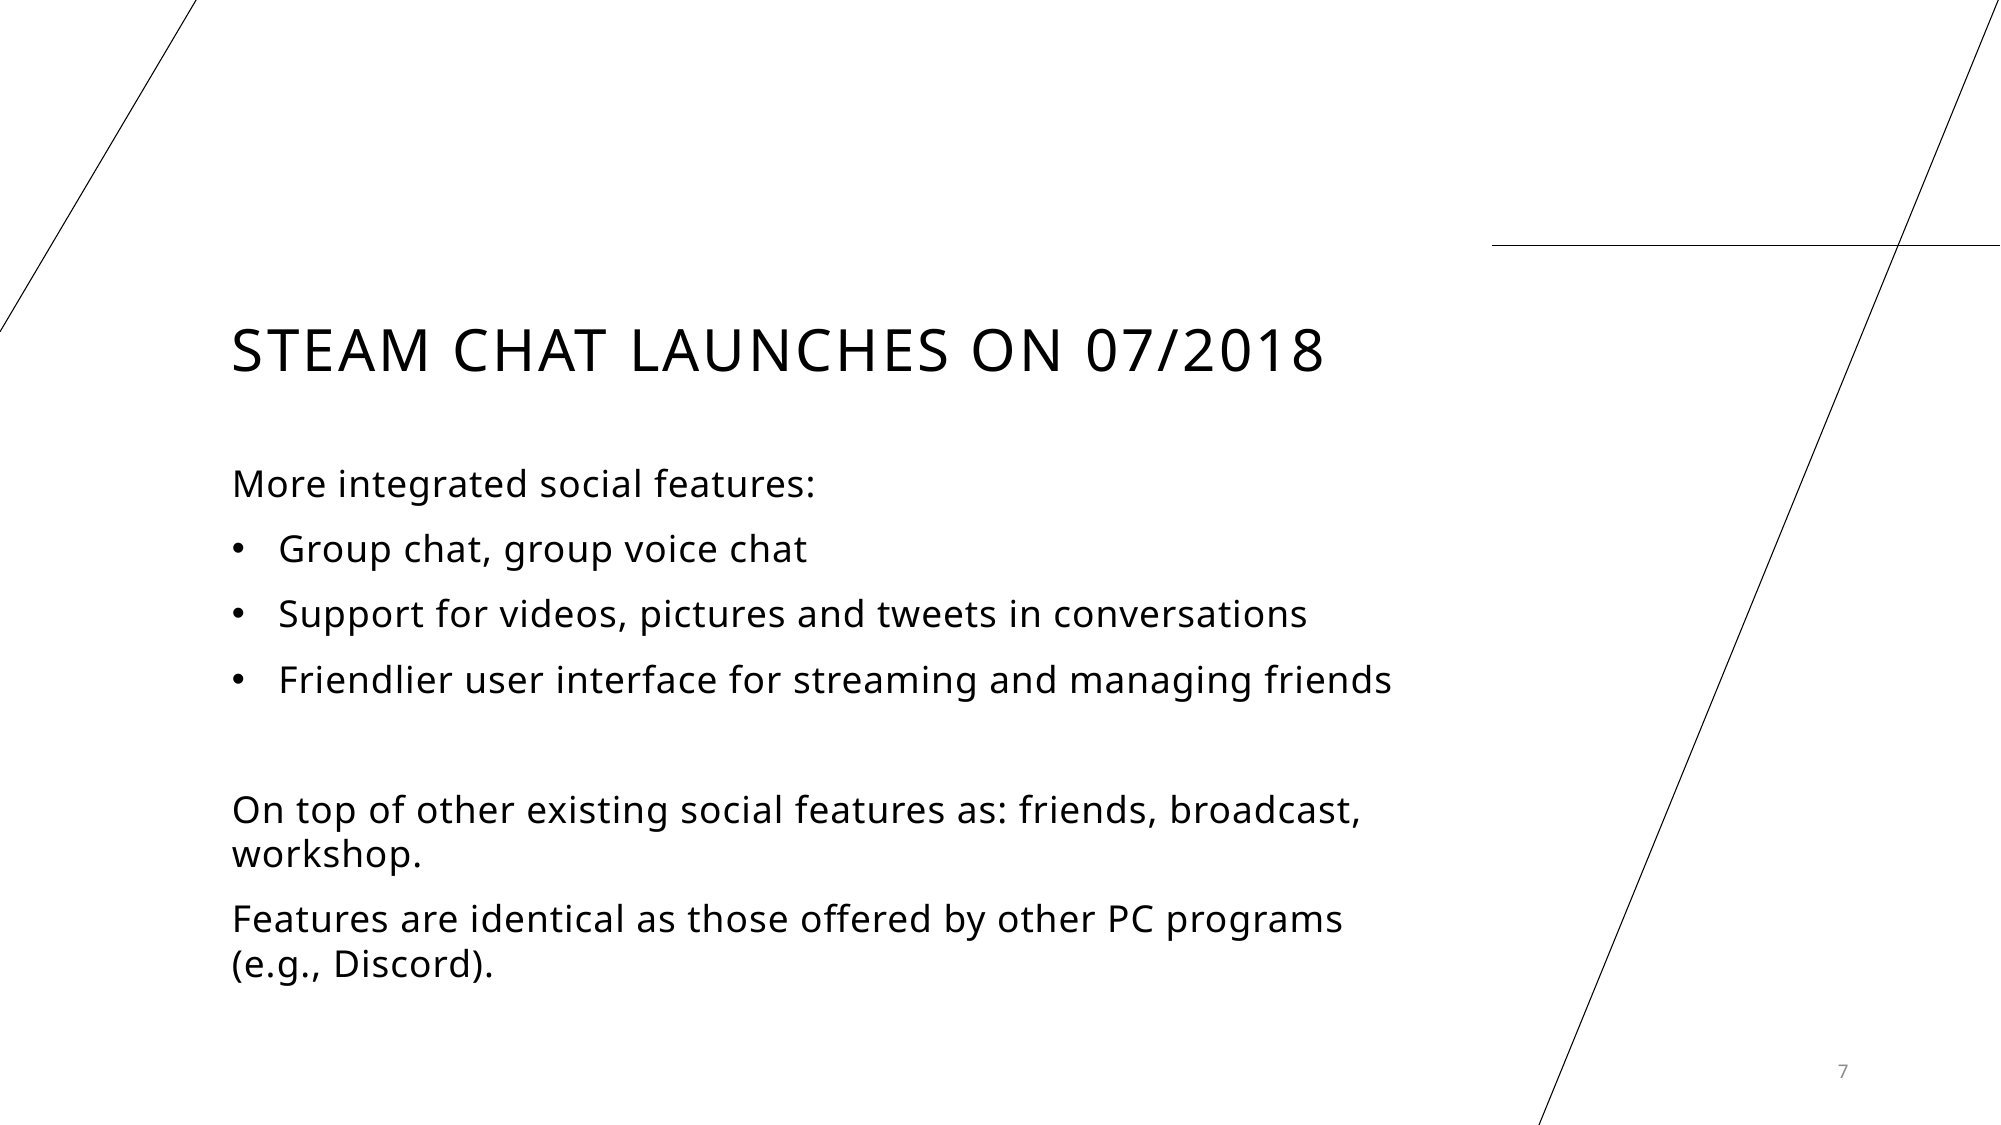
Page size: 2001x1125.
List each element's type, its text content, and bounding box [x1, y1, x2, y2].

title Steam chat launches on 07/2018 [216, 43, 1413, 392]
slide_number 7 [1701, 1042, 1864, 1103]
list More integrated social features: Group chat, group voice chat Support for videos, pictures and tweets in conversations Friendlier user interface for streaming and managing friends On top of other existing social features as: friends, broadcast, workshop. Features are identical as those offered by other PC programs (e.g., Discord). [216, 453, 1413, 1013]
